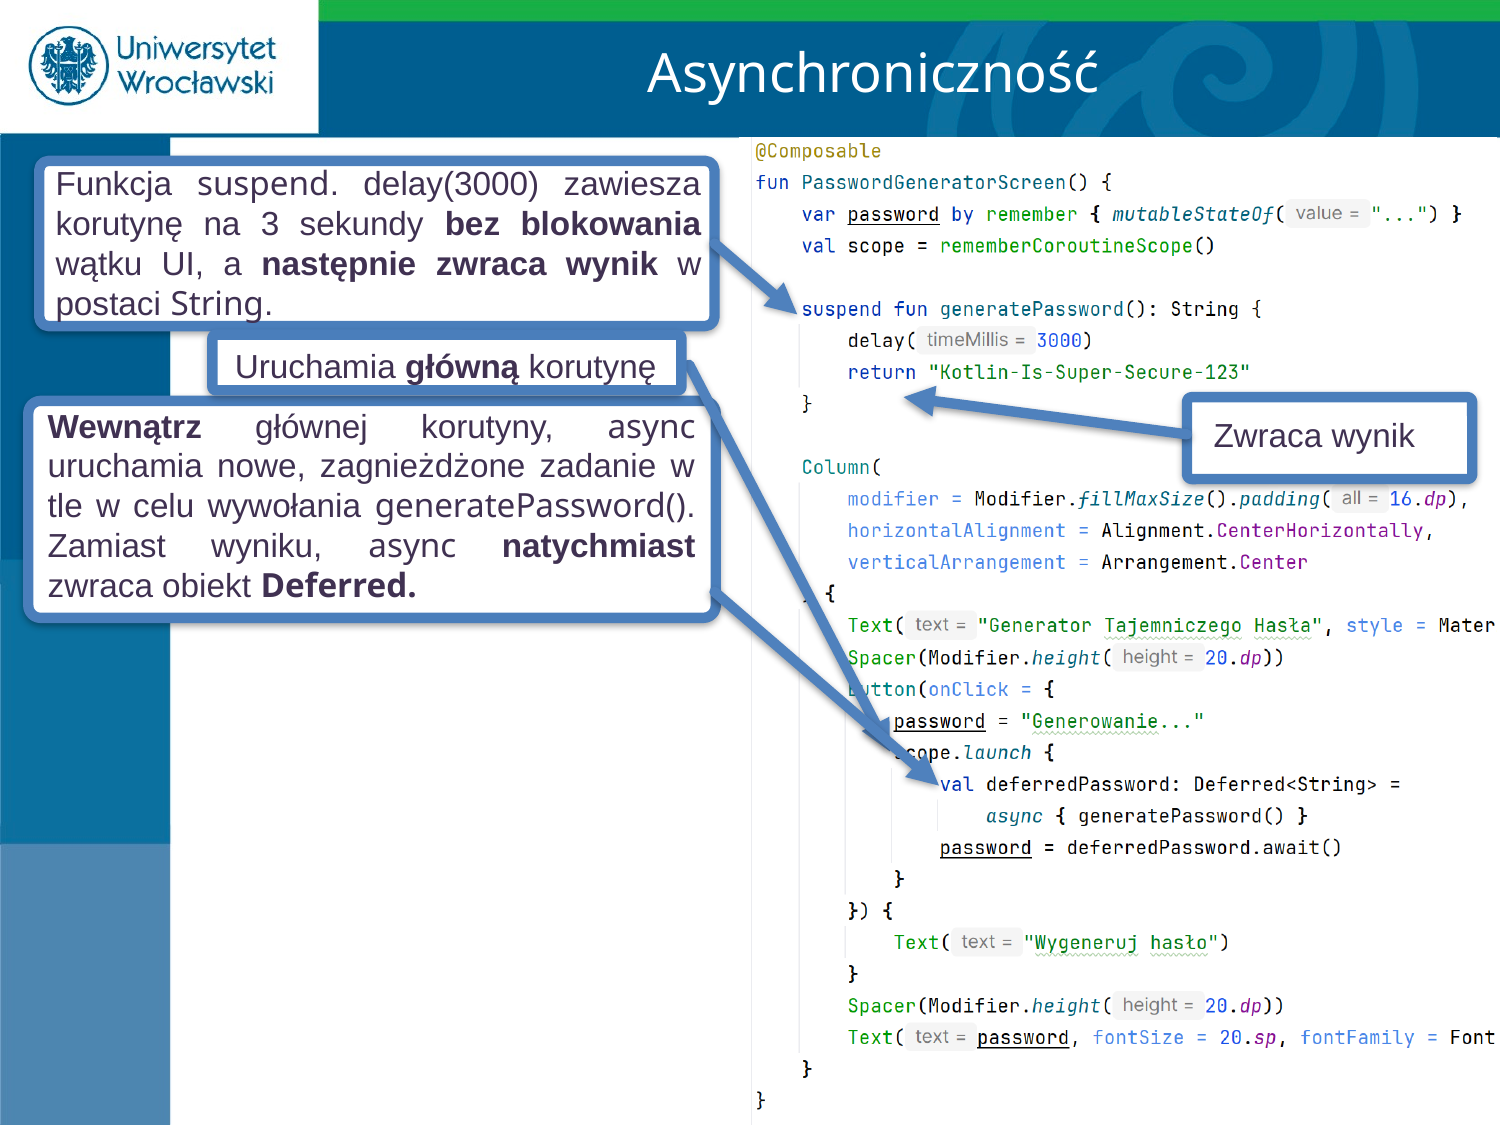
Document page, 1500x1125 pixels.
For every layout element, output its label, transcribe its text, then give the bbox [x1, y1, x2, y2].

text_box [714, 243, 798, 315]
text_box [688, 364, 891, 752]
picture [0, 135, 1500, 1125]
text_box Asynchroniczność [324, 30, 1424, 111]
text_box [903, 396, 1188, 435]
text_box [714, 591, 940, 786]
text_box Wewnątrz głównej korutyny, async uruchamia nowe, zagnieżdżone zadanie w tle w celu wywołania generatePassword(). Zamiast wyniku, async natychmiast zwraca obiekt Deferred. [32, 397, 683, 612]
text_box Funkcja suspend. delay(3000) zawiesza korutynę na 3 sekundy bez blokowania wątku UI, a następnie zwraca wynik w postaci String. [40, 155, 717, 330]
text_box [27, 403, 683, 619]
text_box [211, 333, 682, 392]
picture [0, 585, 6, 838]
picture [33, 160, 40, 327]
text_box Uruchamia główną korutynę [220, 337, 690, 393]
picture [160, 140, 166, 155]
picture [0, 0, 1500, 134]
